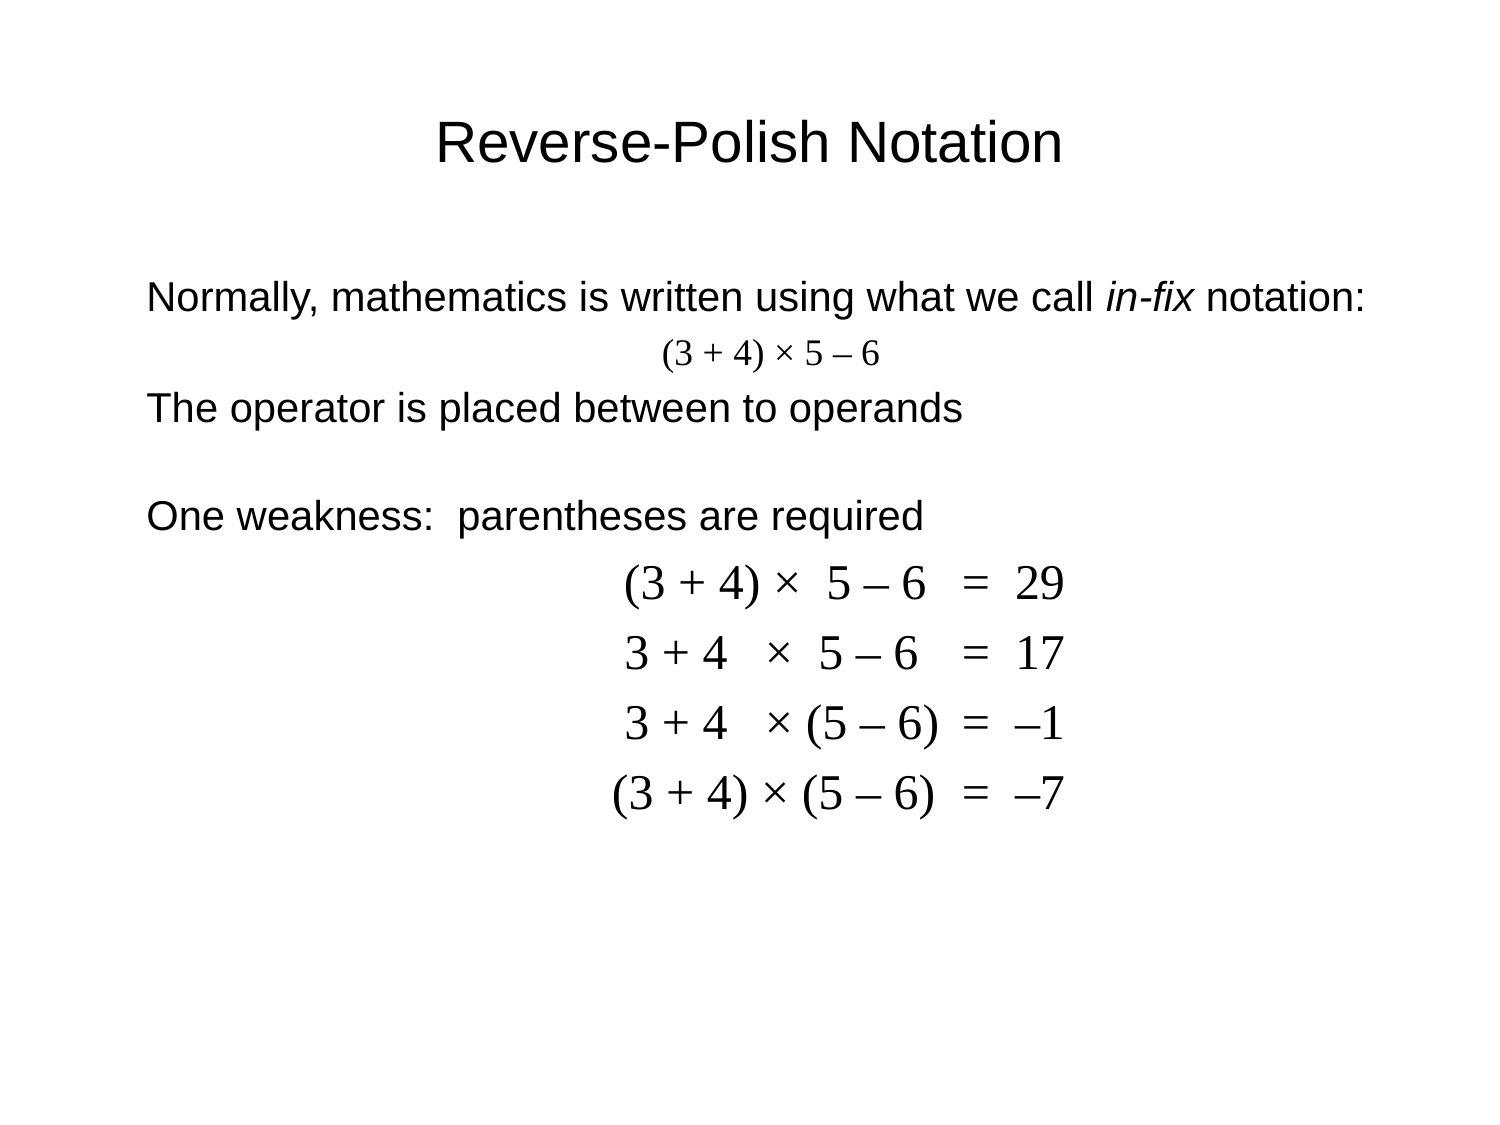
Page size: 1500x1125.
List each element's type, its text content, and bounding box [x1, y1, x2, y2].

title Reverse-Polish Notation [74, 44, 1426, 233]
list Normally, mathematics is written using what we call in-fix notation: (3 + 4) × 5 – 6 The operator is placed between to operands One weakness: parentheses are required (3 + 4) × 5 – 6 = 29 3 + 4 × 5 – 6 = 17 3 + 4 × (5 – 6) = –1 (3 + 4) × (5 – 6) = –7 [74, 262, 1426, 1006]
